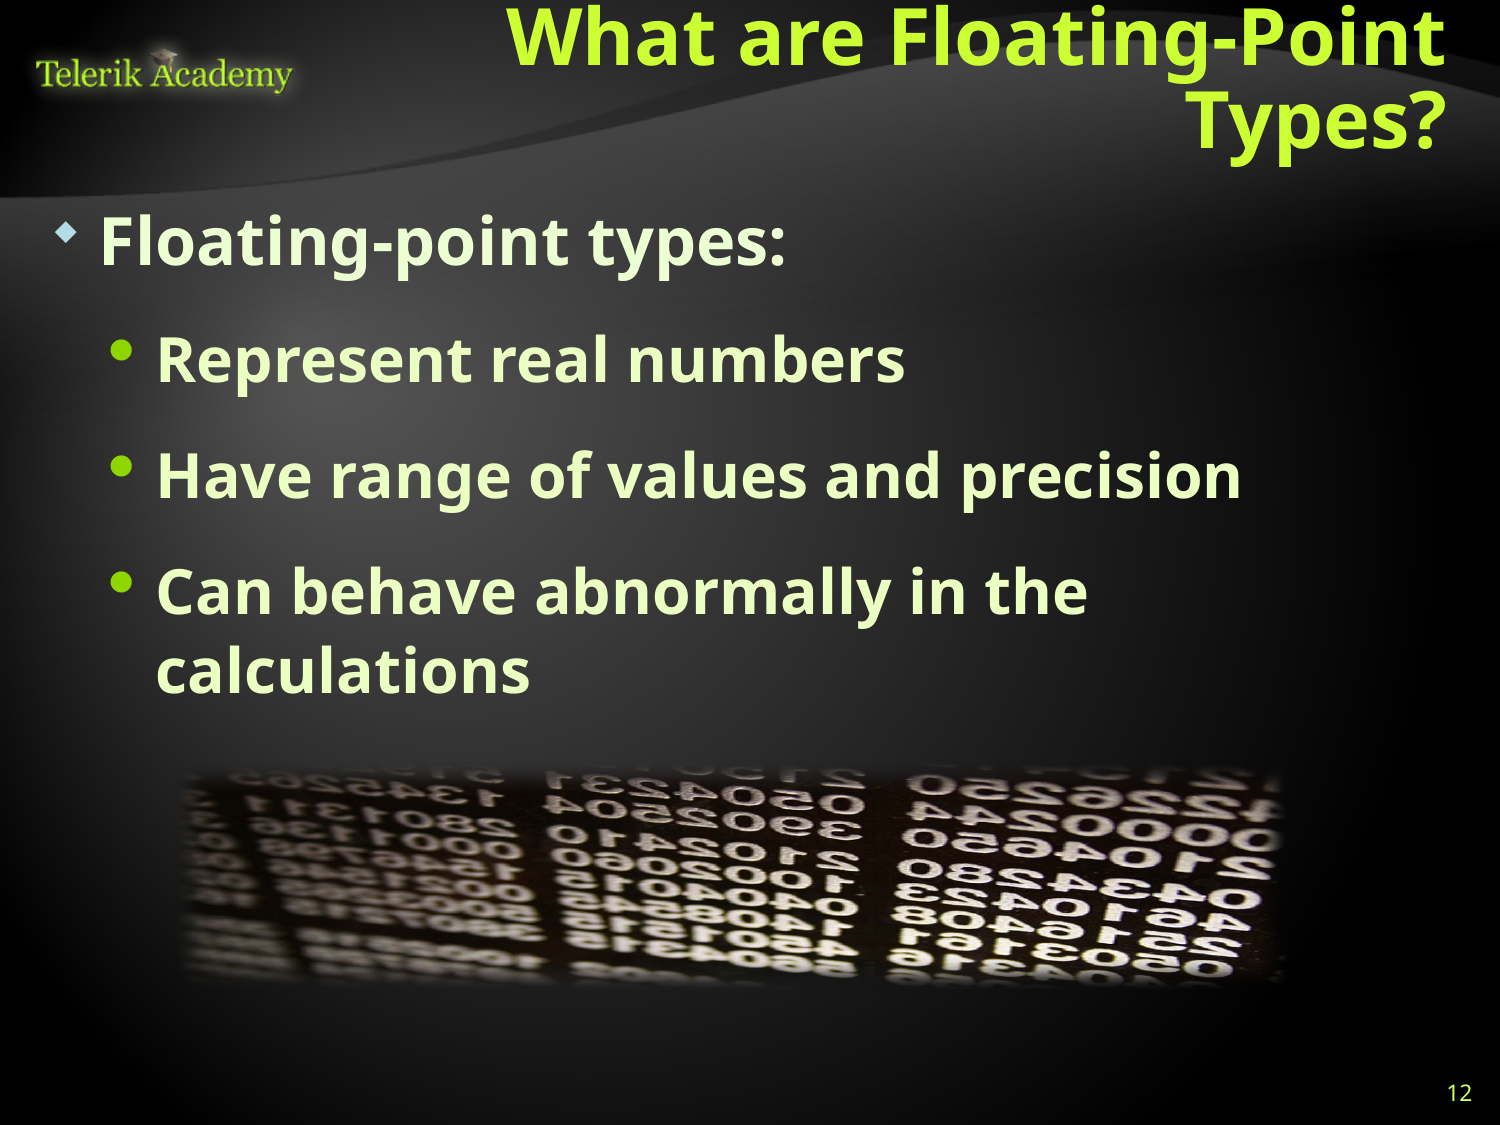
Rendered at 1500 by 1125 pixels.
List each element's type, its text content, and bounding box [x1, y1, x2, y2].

title What are Floating-Point Types? [299, 12, 1463, 150]
list Floating-point types: Represent real numbers Have range of values and precision Can behave abnormally in the calculations [37, 187, 1463, 1063]
picture [0, 0, 1500, 1125]
slide_number 12 [1412, 1074, 1488, 1113]
